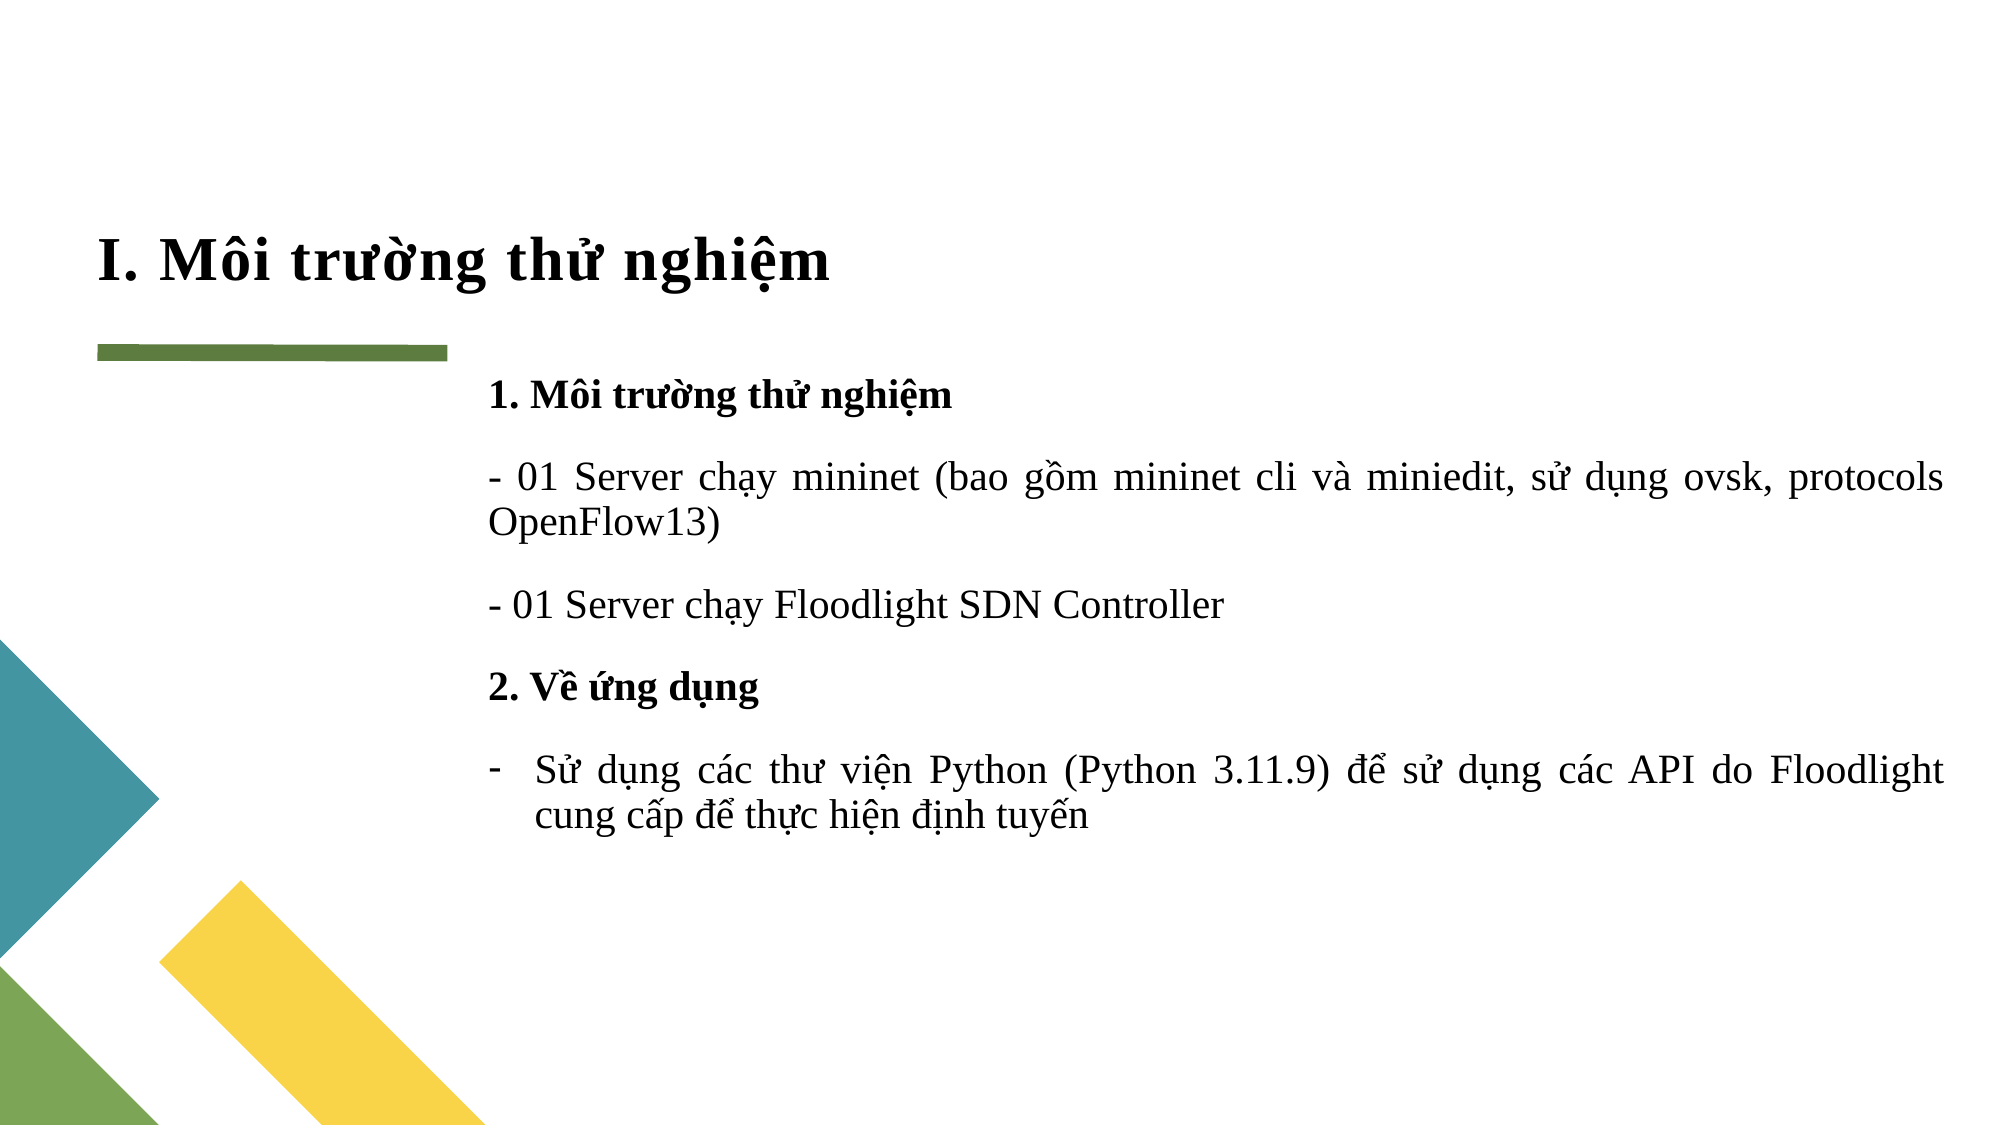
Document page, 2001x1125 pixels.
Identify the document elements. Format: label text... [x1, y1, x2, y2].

title I. Môi trường thử nghiệm [97, 16, 1882, 293]
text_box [0, 639, 486, 1125]
list 1. Môi trường thử nghiệm - 01 Server chạy mininet (bao gồm mininet cli và miniedit, sử dụng ovsk, protocols OpenFlow13) - 01 Server chạy Floodlight SDN Controller 2. Về ứng dụng Sử dụng các thư viện Python (Python 3.11.9) để sử dụng các API do Floodlight cung cấp để thực hiện định tuyến [488, 334, 1946, 1091]
